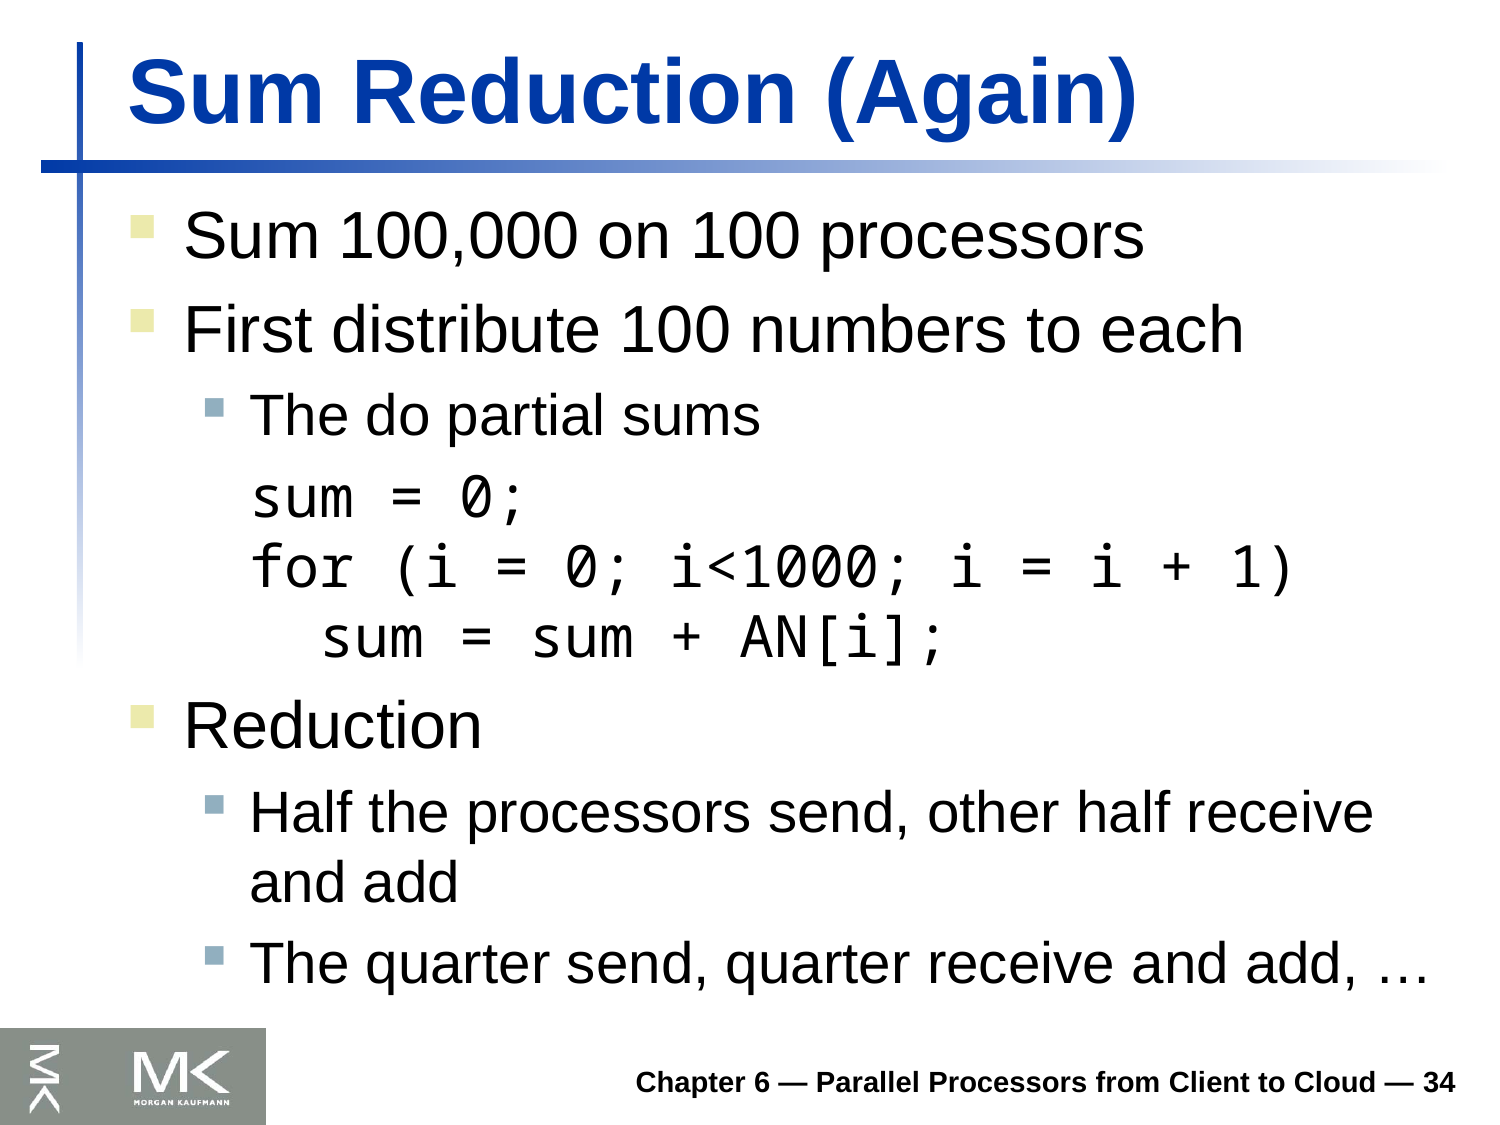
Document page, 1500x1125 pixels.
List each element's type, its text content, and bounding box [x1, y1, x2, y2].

list Sum 100,000 on 100 processors First distribute 100 numbers to each The do partial sums sum = 0; for (i = 0; i<1000; i = i + 1) sum = sum + AN[i]; Reduction Half the processors send, other half receive and add The quarter send, quarter receive and add, … [112, 184, 1469, 1024]
title Sum Reduction (Again) [112, 23, 1468, 149]
footer Chapter 6 — Parallel Processors from Client to Cloud — 34 [277, 1046, 1471, 1106]
picture [0, 1028, 266, 1125]
